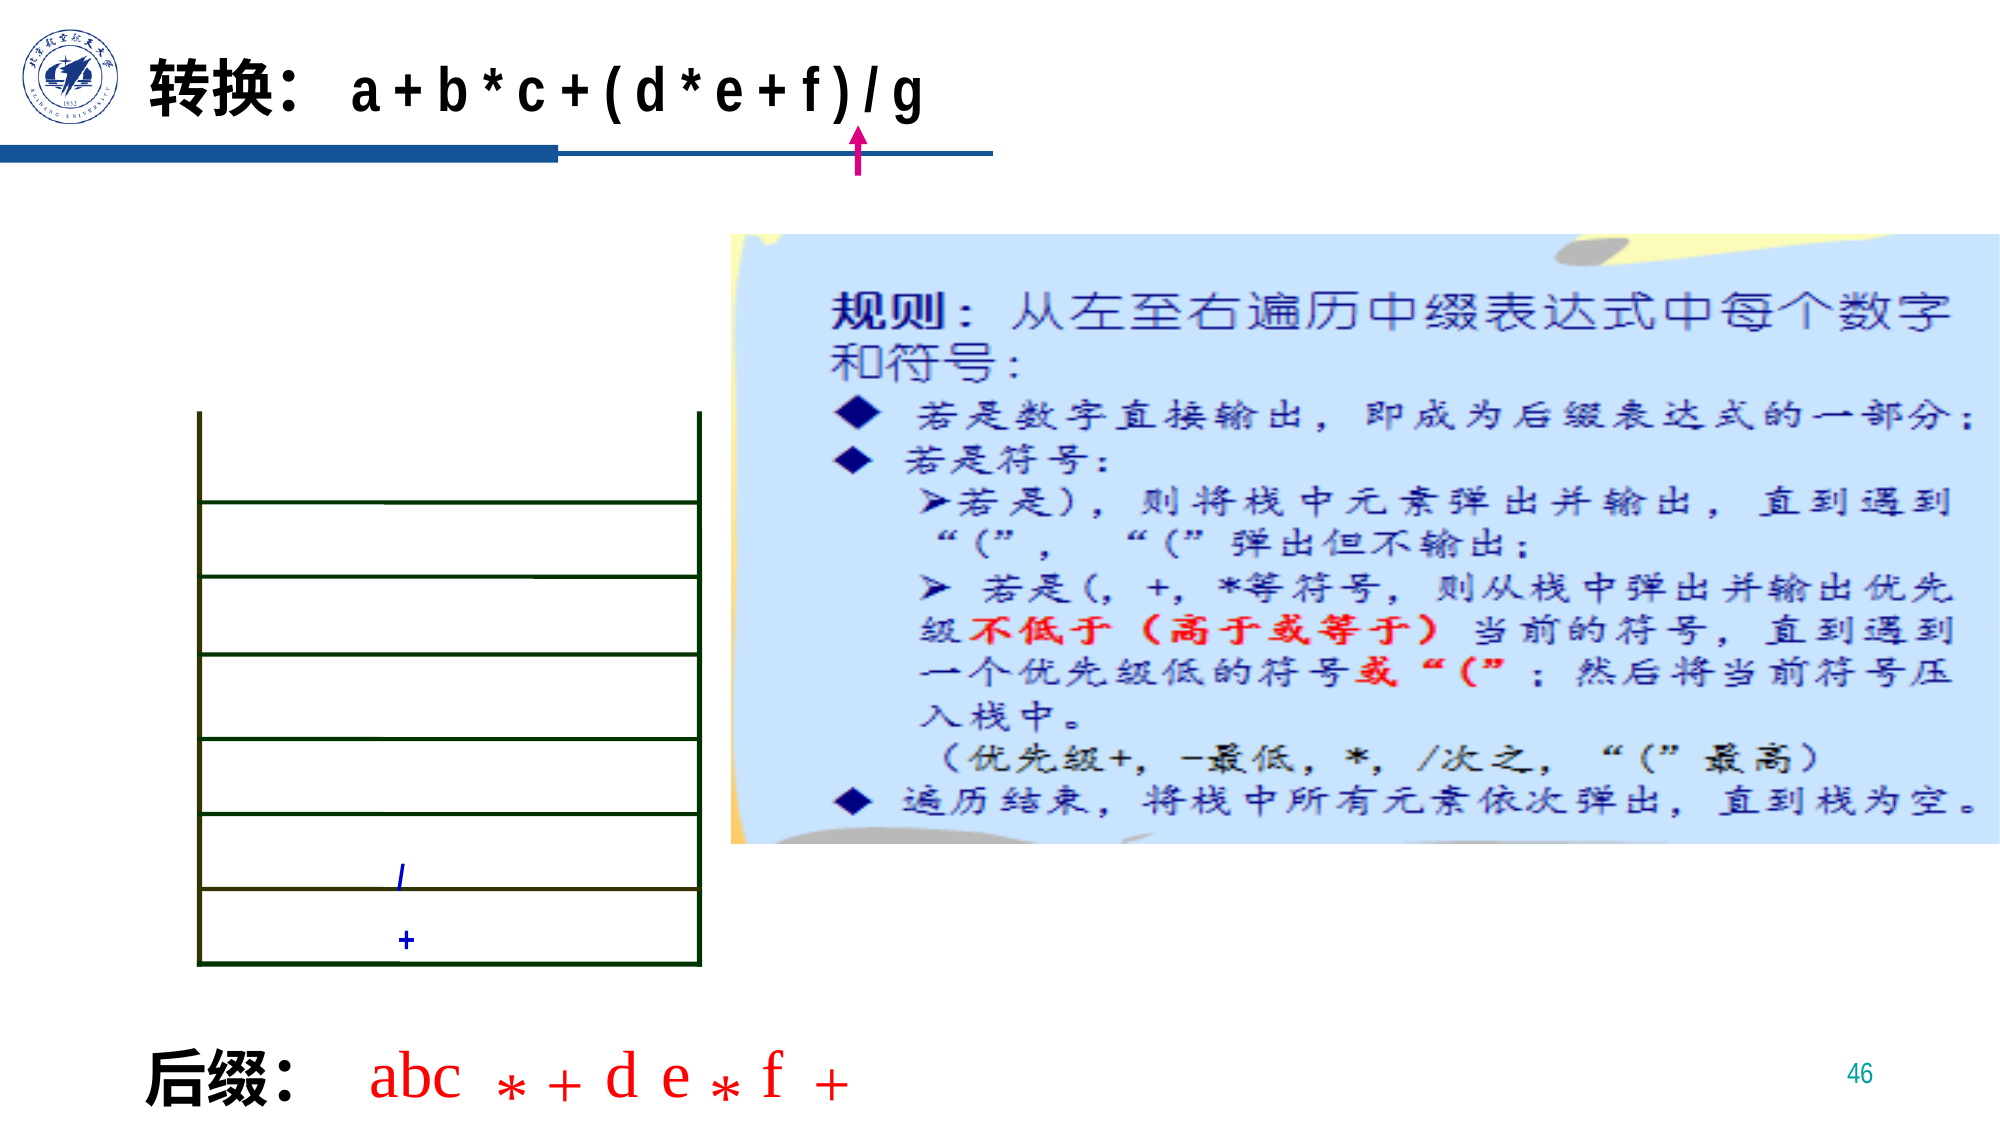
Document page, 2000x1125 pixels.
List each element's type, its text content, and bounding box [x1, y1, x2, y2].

text_box [851, 125, 865, 173]
text_box d [590, 1023, 647, 1118]
text_box f [746, 1023, 799, 1118]
text_box / [382, 810, 421, 905]
text_box * [694, 1046, 758, 1125]
text_box * [480, 1045, 531, 1125]
text_box + [531, 1034, 599, 1125]
title 转换：a + b * c + ( d * e + f ) / g [133, 0, 1934, 188]
picture [730, 234, 2000, 844]
text_box abc [354, 1023, 478, 1118]
picture [16, 23, 124, 130]
text_box e [647, 1023, 707, 1118]
text_box 后缀： [129, 989, 1929, 1125]
text_box + [383, 872, 431, 968]
text_box + [799, 1033, 867, 1125]
